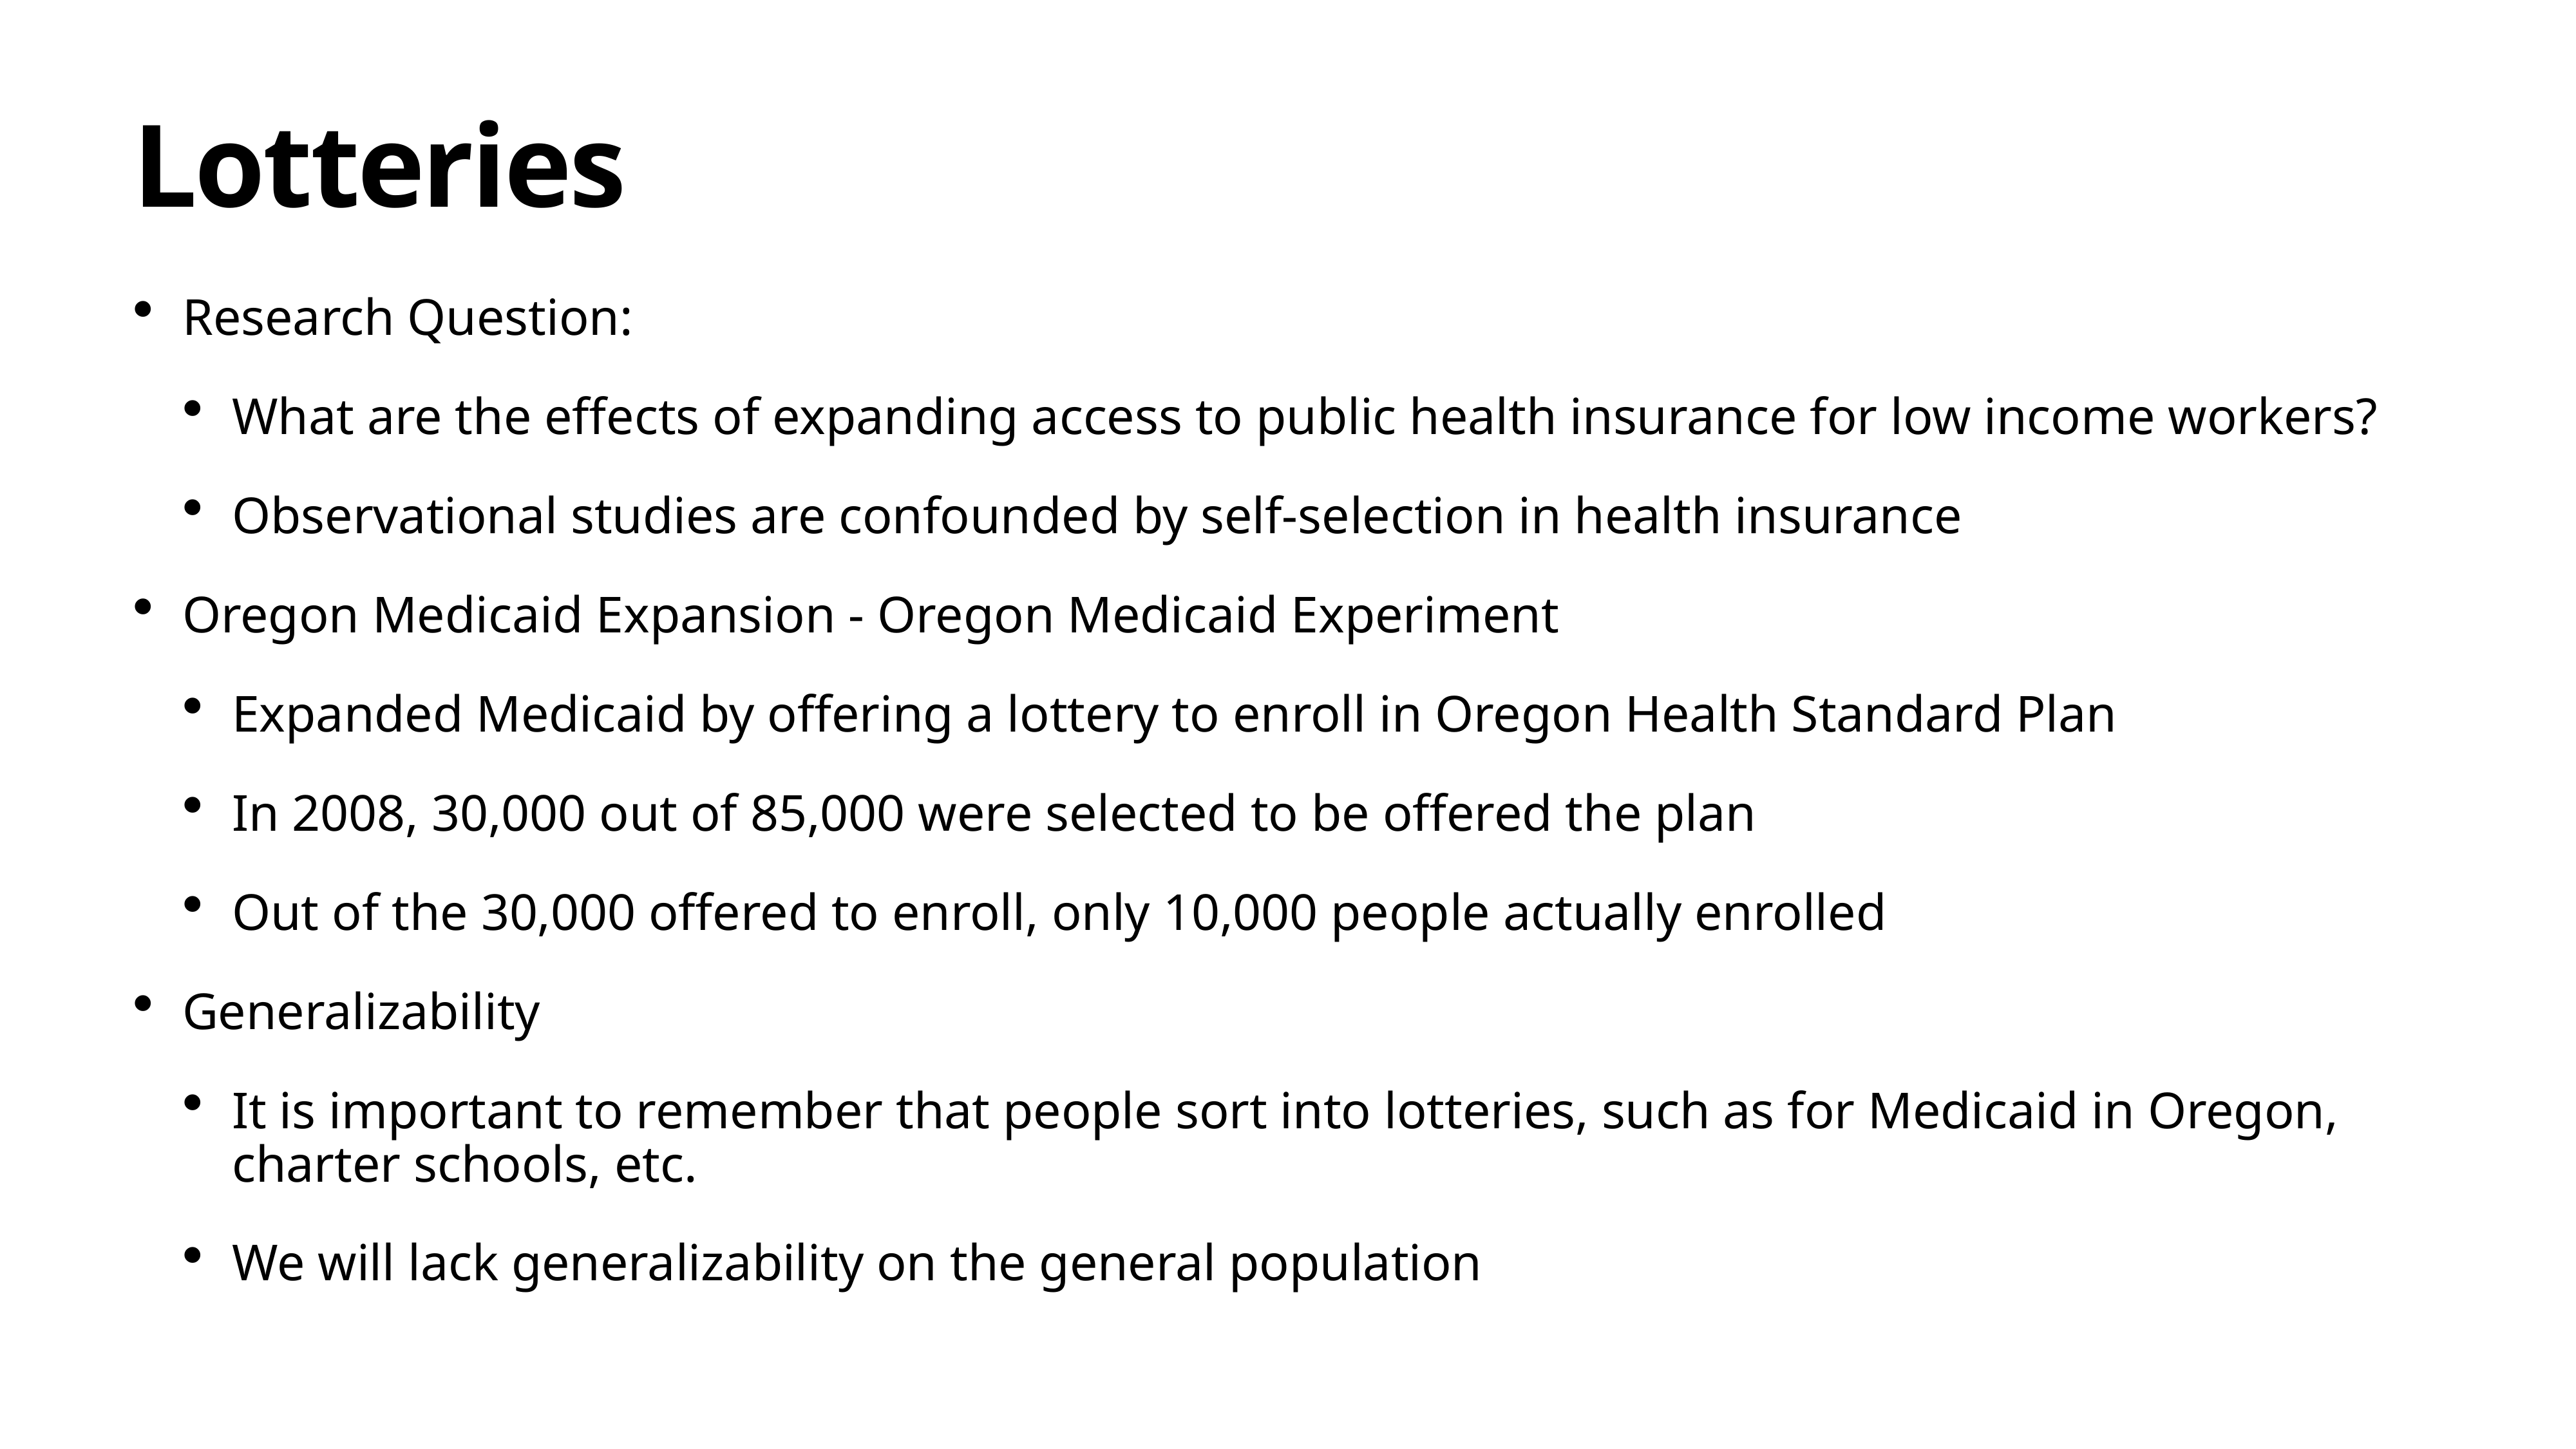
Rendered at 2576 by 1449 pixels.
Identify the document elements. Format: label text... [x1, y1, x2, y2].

title Lotteries [127, 113, 2449, 266]
list Research Question: What are the effects of expanding access to public health insurance for low income workers? Observational studies are confounded by self-selection in health insurance Oregon Medicaid Expansion - Oregon Medicaid Experiment Expanded Medicaid by offering a lottery to enroll in Oregon Health Standard Plan In 2008, 30,000 out of 85,000 were selected to be offered the plan Out of the 30,000 offered to enroll, only 10,000 people actually enrolled Generalizability It is important to remember that people sort into lotteries, such as for Medicaid in Oregon, charter schools, etc. We will lack generalizability on the general population [127, 287, 2449, 1321]
